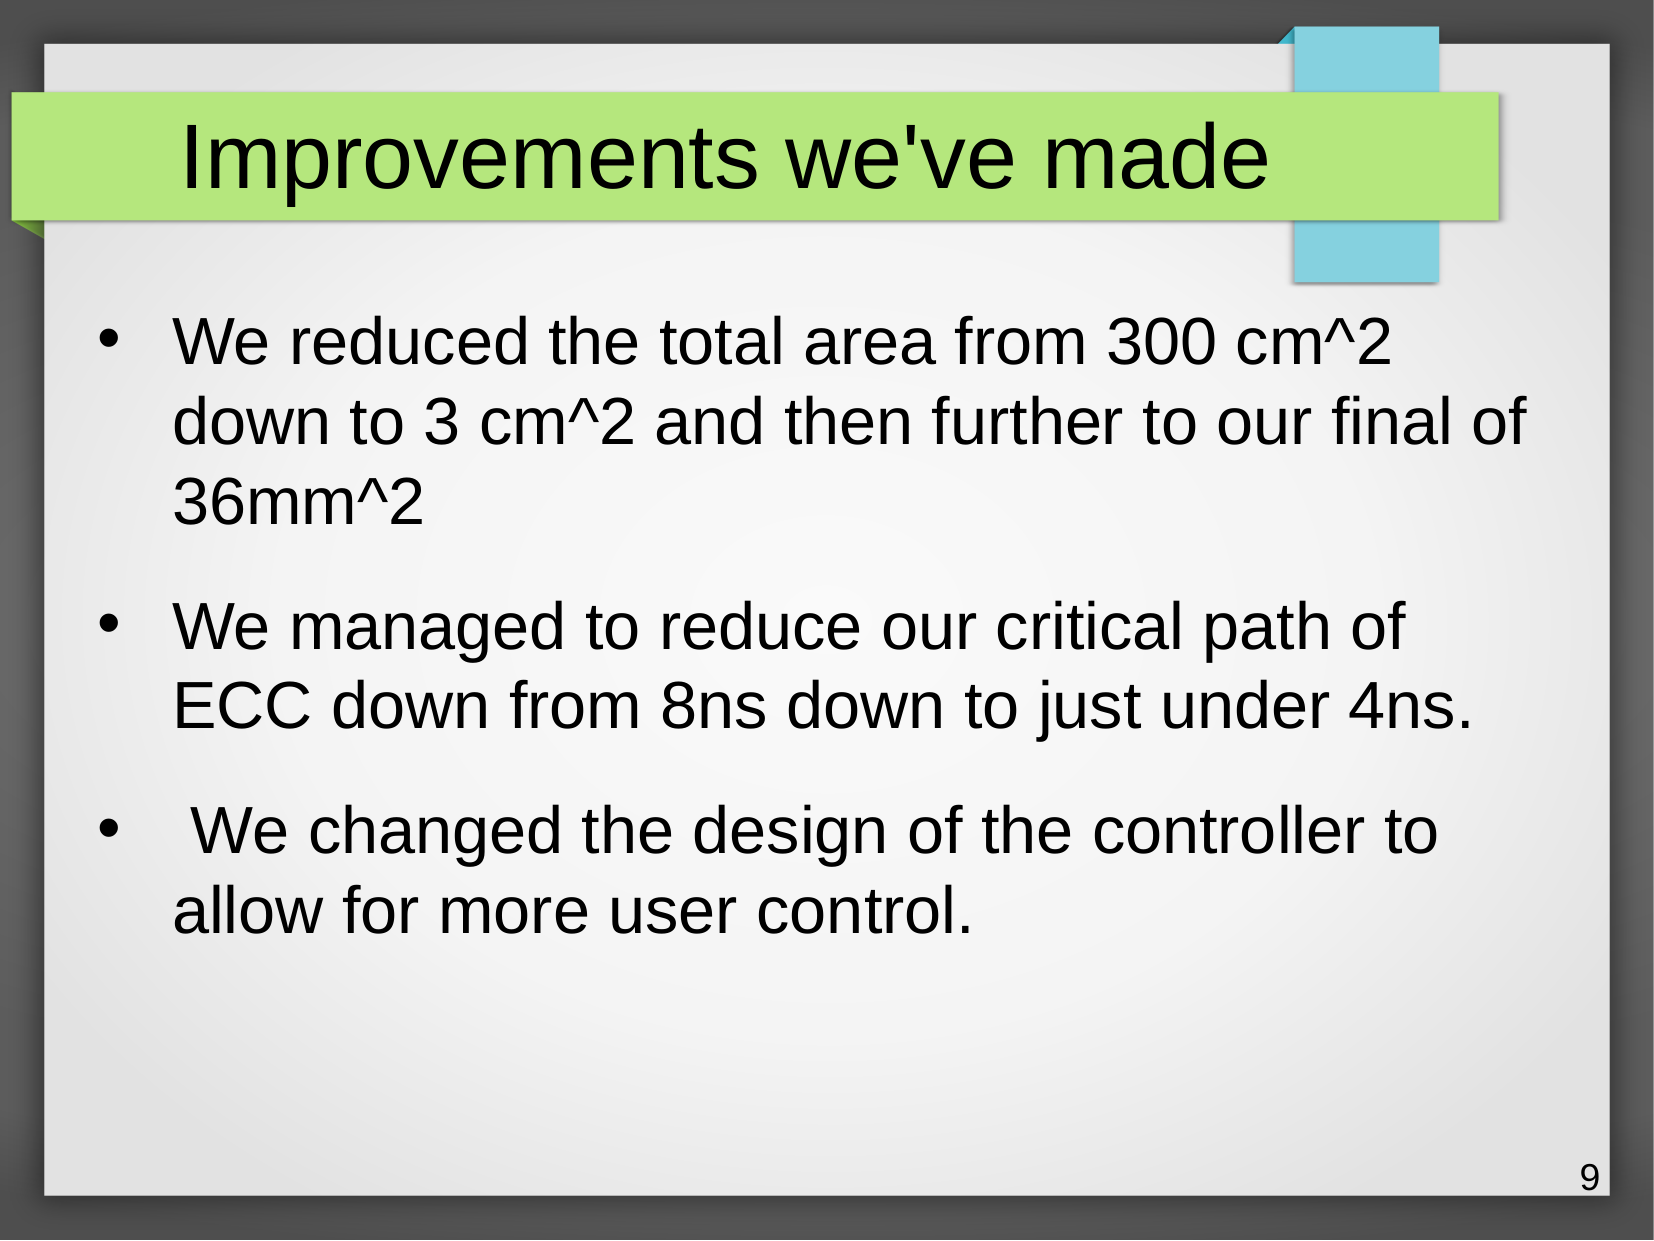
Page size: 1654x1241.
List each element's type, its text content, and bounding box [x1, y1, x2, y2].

text_box Improvements we've made [14, 89, 1571, 271]
text_box We reduced the total area from 300 cm^2 down to 3 cm^2 and then further to our final of 36mm^2 We managed to reduce our critical path of ECC down from 8ns down to just under 4ns. We changed the design of the controller to allow for more user control. [82, 290, 1571, 1010]
text_box 9 [1564, 1145, 1616, 1205]
picture [0, 0, 1654, 1240]
